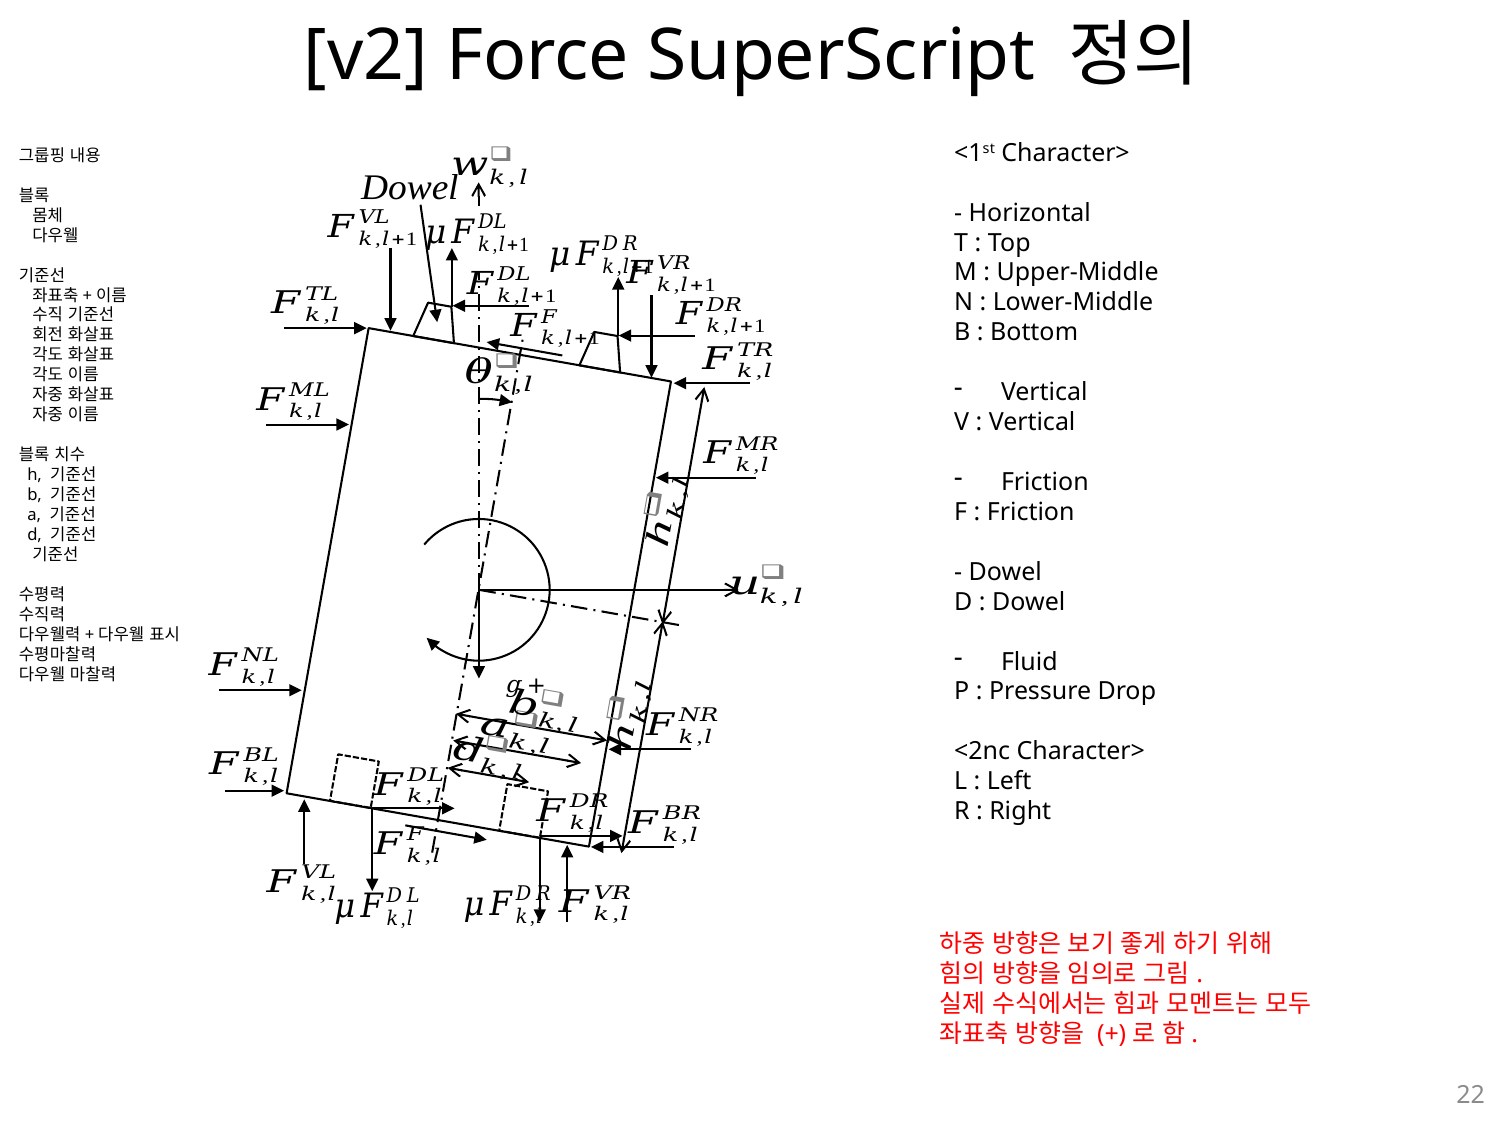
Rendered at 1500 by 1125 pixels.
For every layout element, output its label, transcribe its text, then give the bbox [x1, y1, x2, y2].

text_box 하중 방향은 보기 좋게 하기 위해 힘의 방향을 임의로 그림. 실제 수식에서는 힘과 모멘트는 모두 좌표축 방향을 (+)로 함. [924, 920, 1328, 1085]
slide_number 22 [1149, 1065, 1500, 1125]
title [v2] Force SuperScript 정의 [76, 0, 1427, 102]
text_box <1st Character> - Horizontal T : Top M : Upper-Middle N : Lower-Middle B : Bottom Vertical V : Vertical Friction F : Friction - Dowel D : Dowel Fluid P : Pressure Drop <2nc Character> L : Left R : Right [939, 128, 1174, 863]
text_box 그룹핑 내용 블록 몸체 다우웰 기준선 좌표축+이름 수직 기준선 회전 화살표 각도 화살표 각도 이름 자중 화살표 자중 이름 블록 치수 h, 기준선 b, 기준선 a, 기준선 d, 기준선 기준선 수평력 수직력 다우웰력+다우웰 표시 수평마찰력 다우웰 마찰력 [4, 137, 196, 691]
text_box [205, 143, 803, 931]
